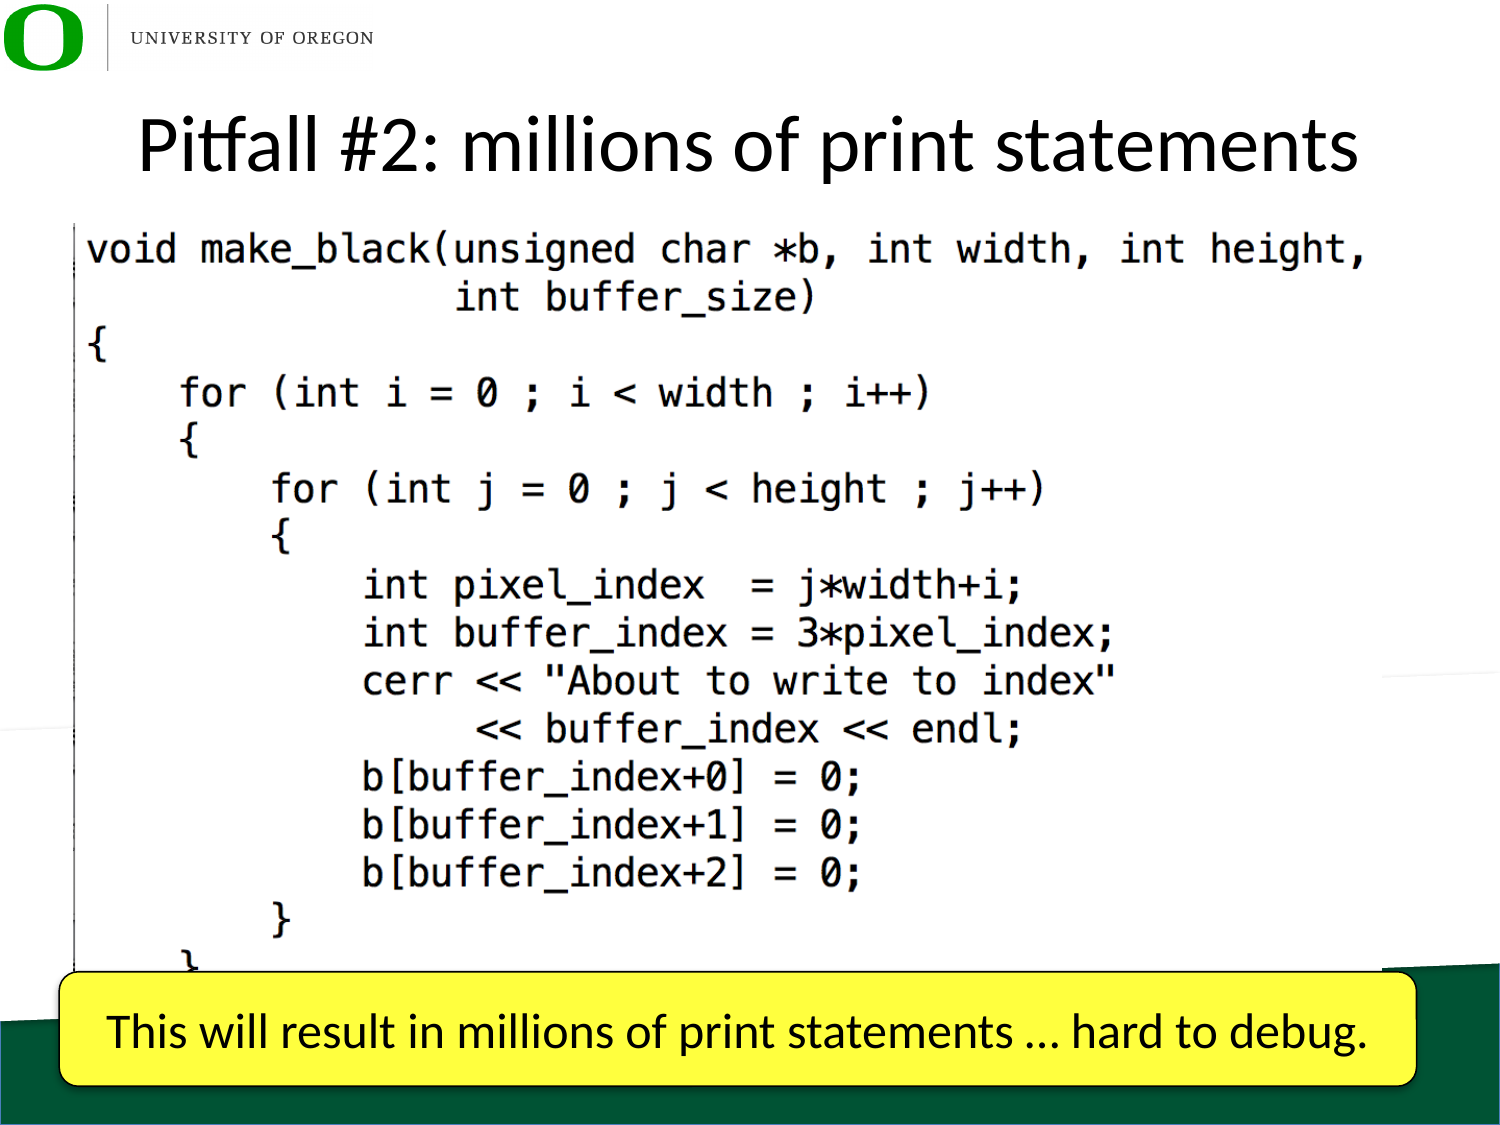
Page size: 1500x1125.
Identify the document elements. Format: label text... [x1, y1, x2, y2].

picture [72, 223, 1382, 1043]
picture [4, 4, 373, 71]
text_box This will result in millions of print statements … hard to debug. [58, 970, 1418, 1088]
title Pitfall #2: millions of print statements [75, 45, 1425, 233]
